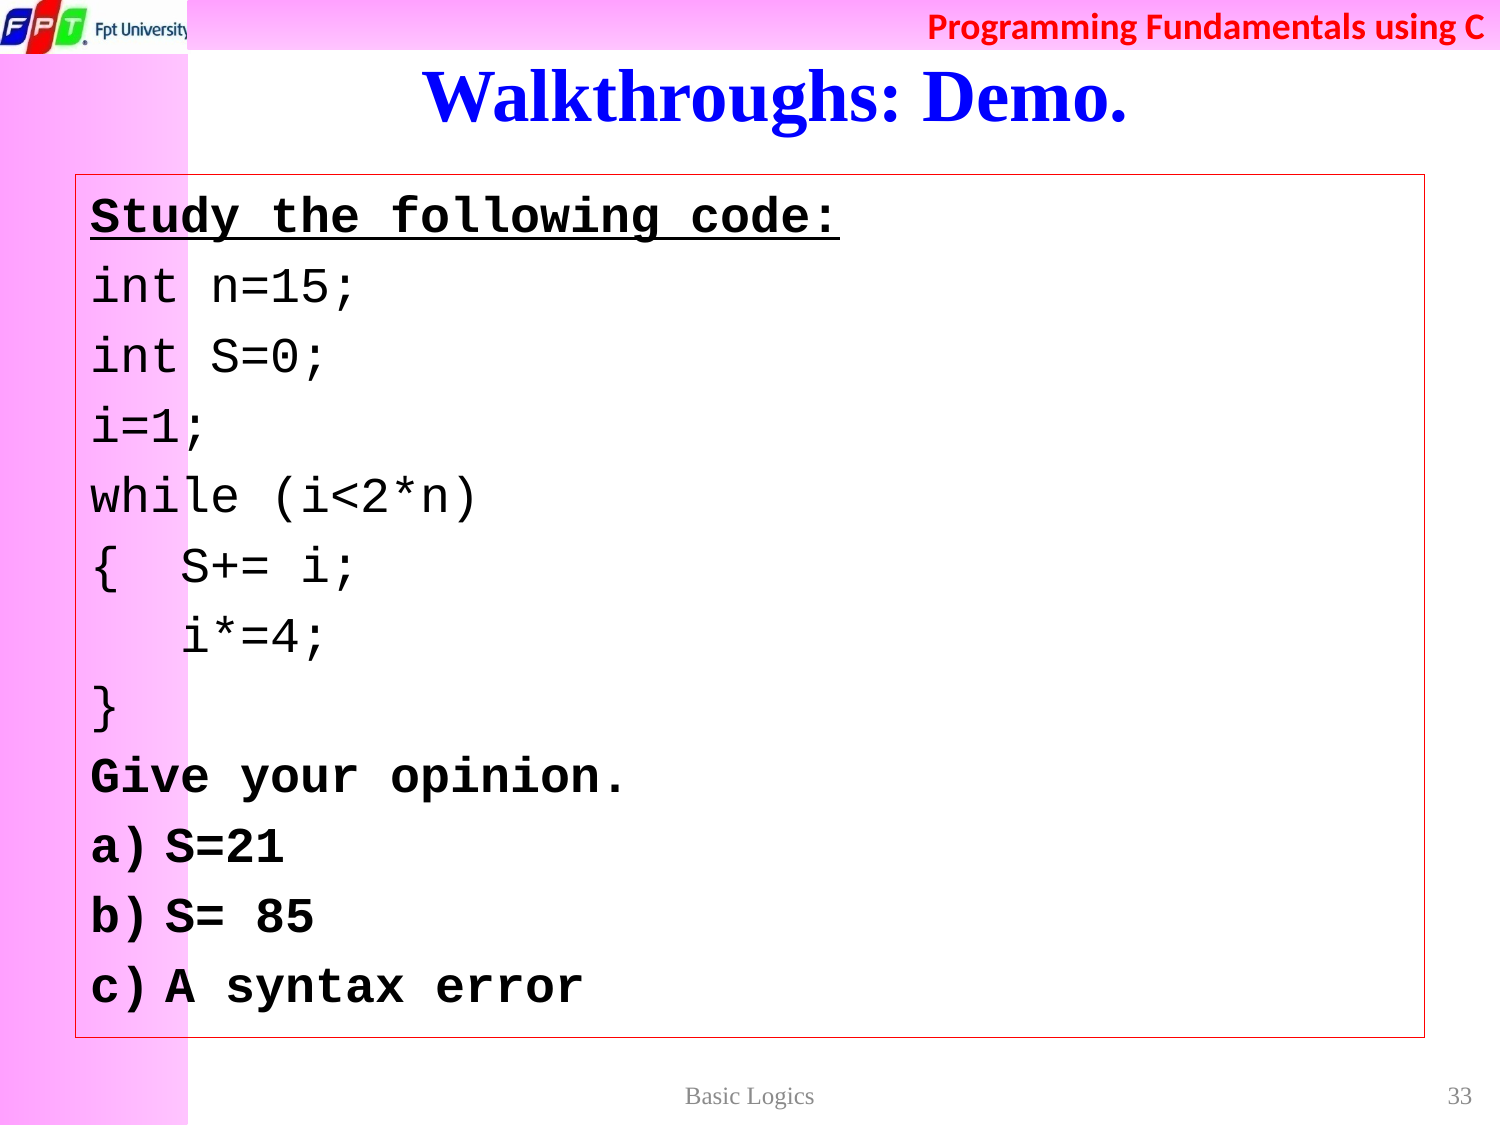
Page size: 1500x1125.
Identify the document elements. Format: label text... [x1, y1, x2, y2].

footer Basic Logics [512, 1074, 988, 1116]
title Walkthroughs: Demo. [125, 45, 1425, 138]
slide_number 33 [1137, 1074, 1488, 1116]
picture [0, 0, 188, 54]
list Study the following code: int n=15; int S=0; i=1; while (i<2*n) { S+= i; i*=4; } Give your opinion. S=21 S= 85 A syntax error [75, 174, 1425, 1038]
